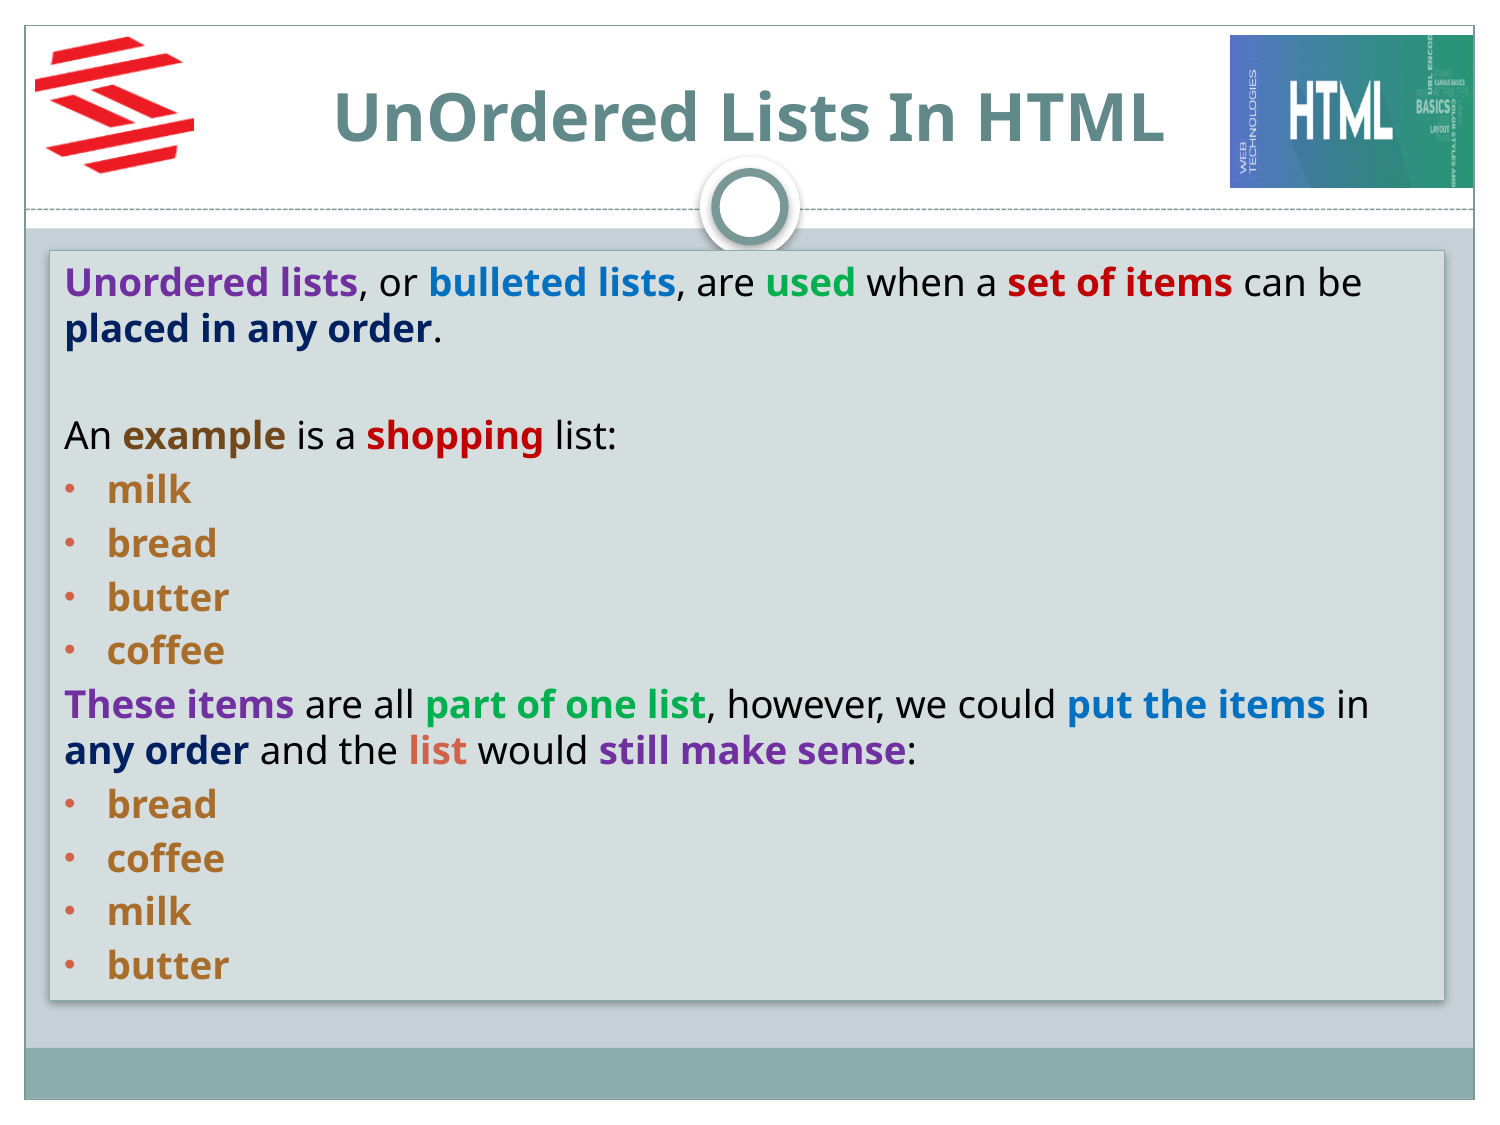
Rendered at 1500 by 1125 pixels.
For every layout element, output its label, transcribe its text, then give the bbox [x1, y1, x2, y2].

picture [1230, 34, 1473, 188]
title UnOrdered Lists In HTML [199, 37, 1225, 162]
list Unordered lists, or bulleted lists, are used when a set of items can be placed in any order. An example is a shopping list: milk bread butter coffee These items are all part of one list, however, we could put the items in any order and the list would still make sense: bread coffee milk butter [49, 250, 1445, 1001]
picture [34, 34, 194, 180]
